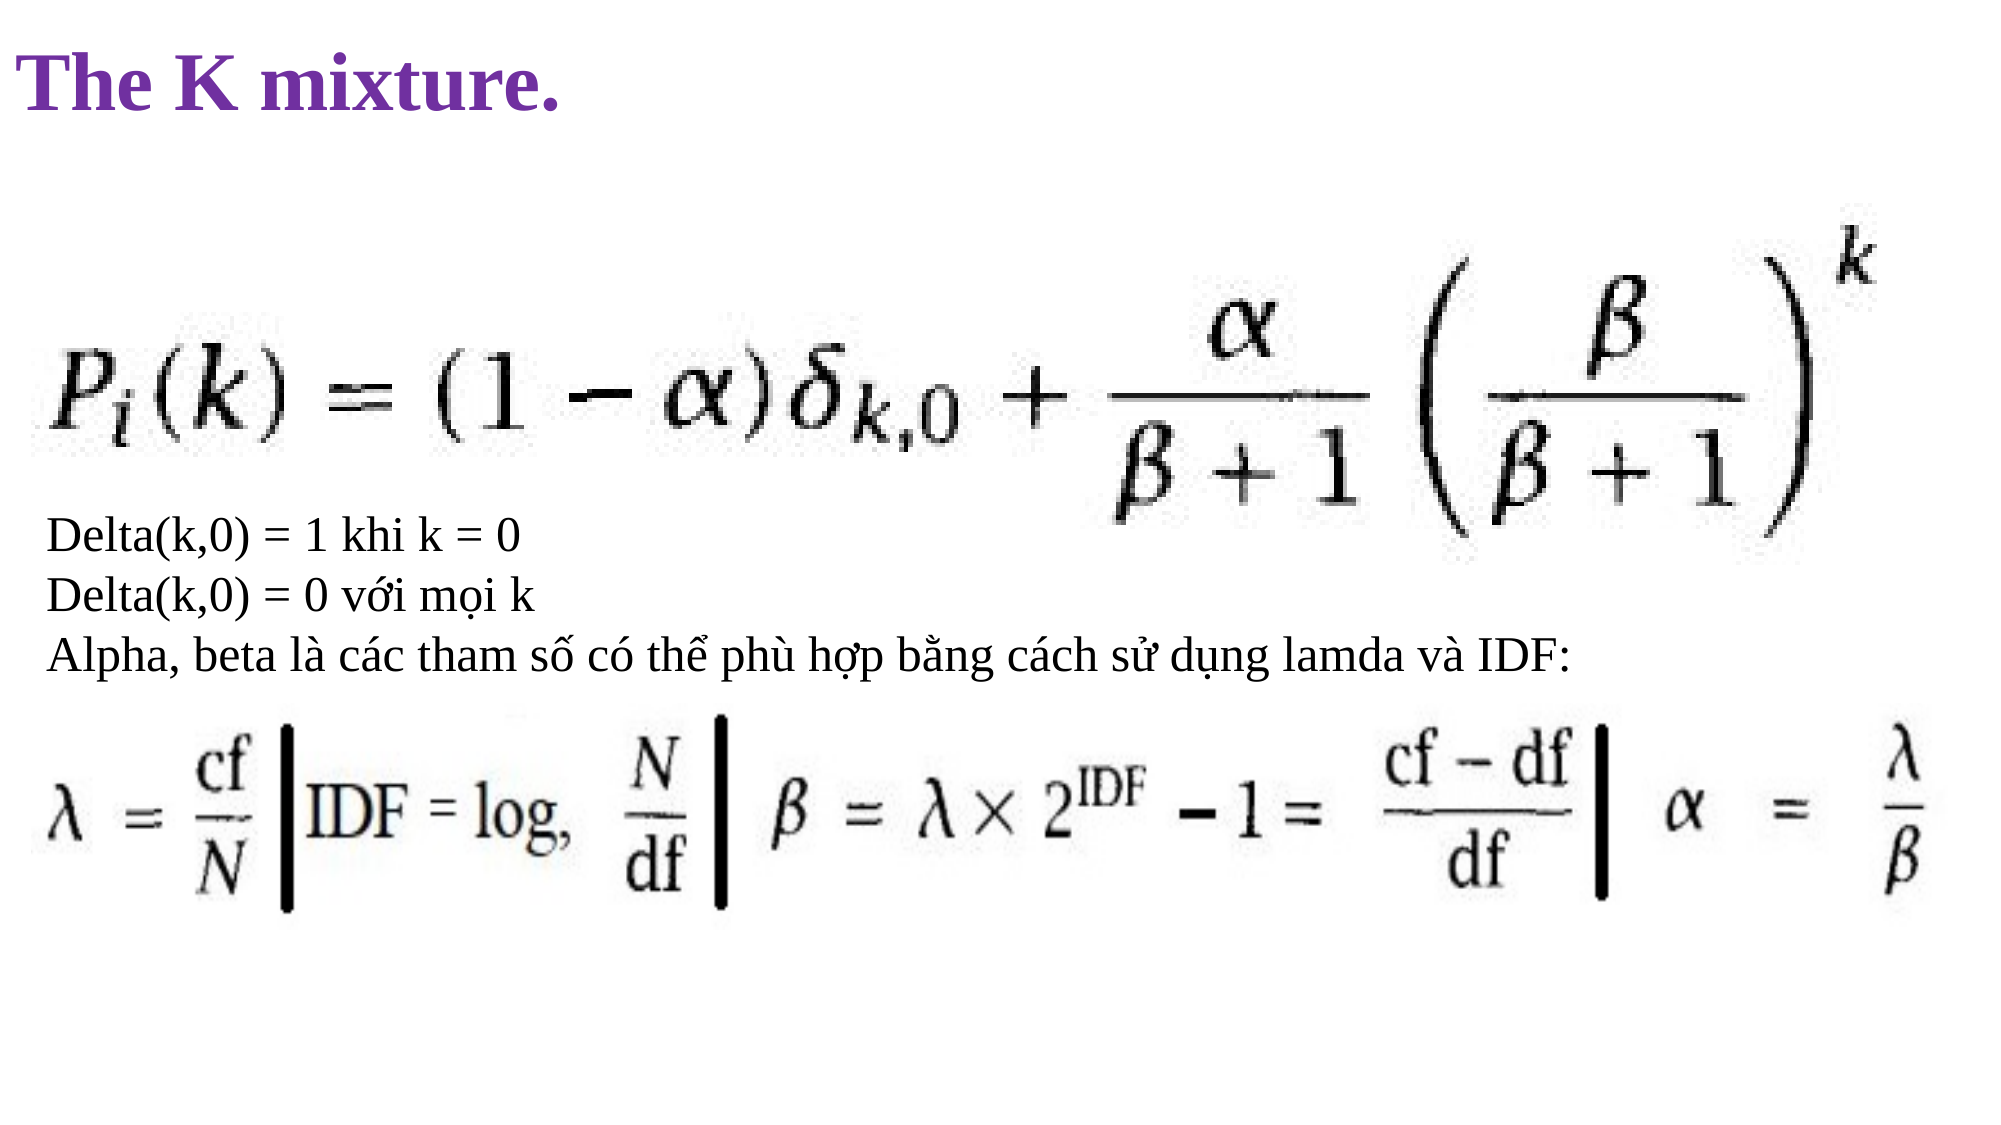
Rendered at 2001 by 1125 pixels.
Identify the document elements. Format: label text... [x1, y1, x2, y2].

text_box The K mixture. [0, 0, 2000, 168]
picture [31, 167, 1936, 593]
picture [31, 703, 1950, 930]
